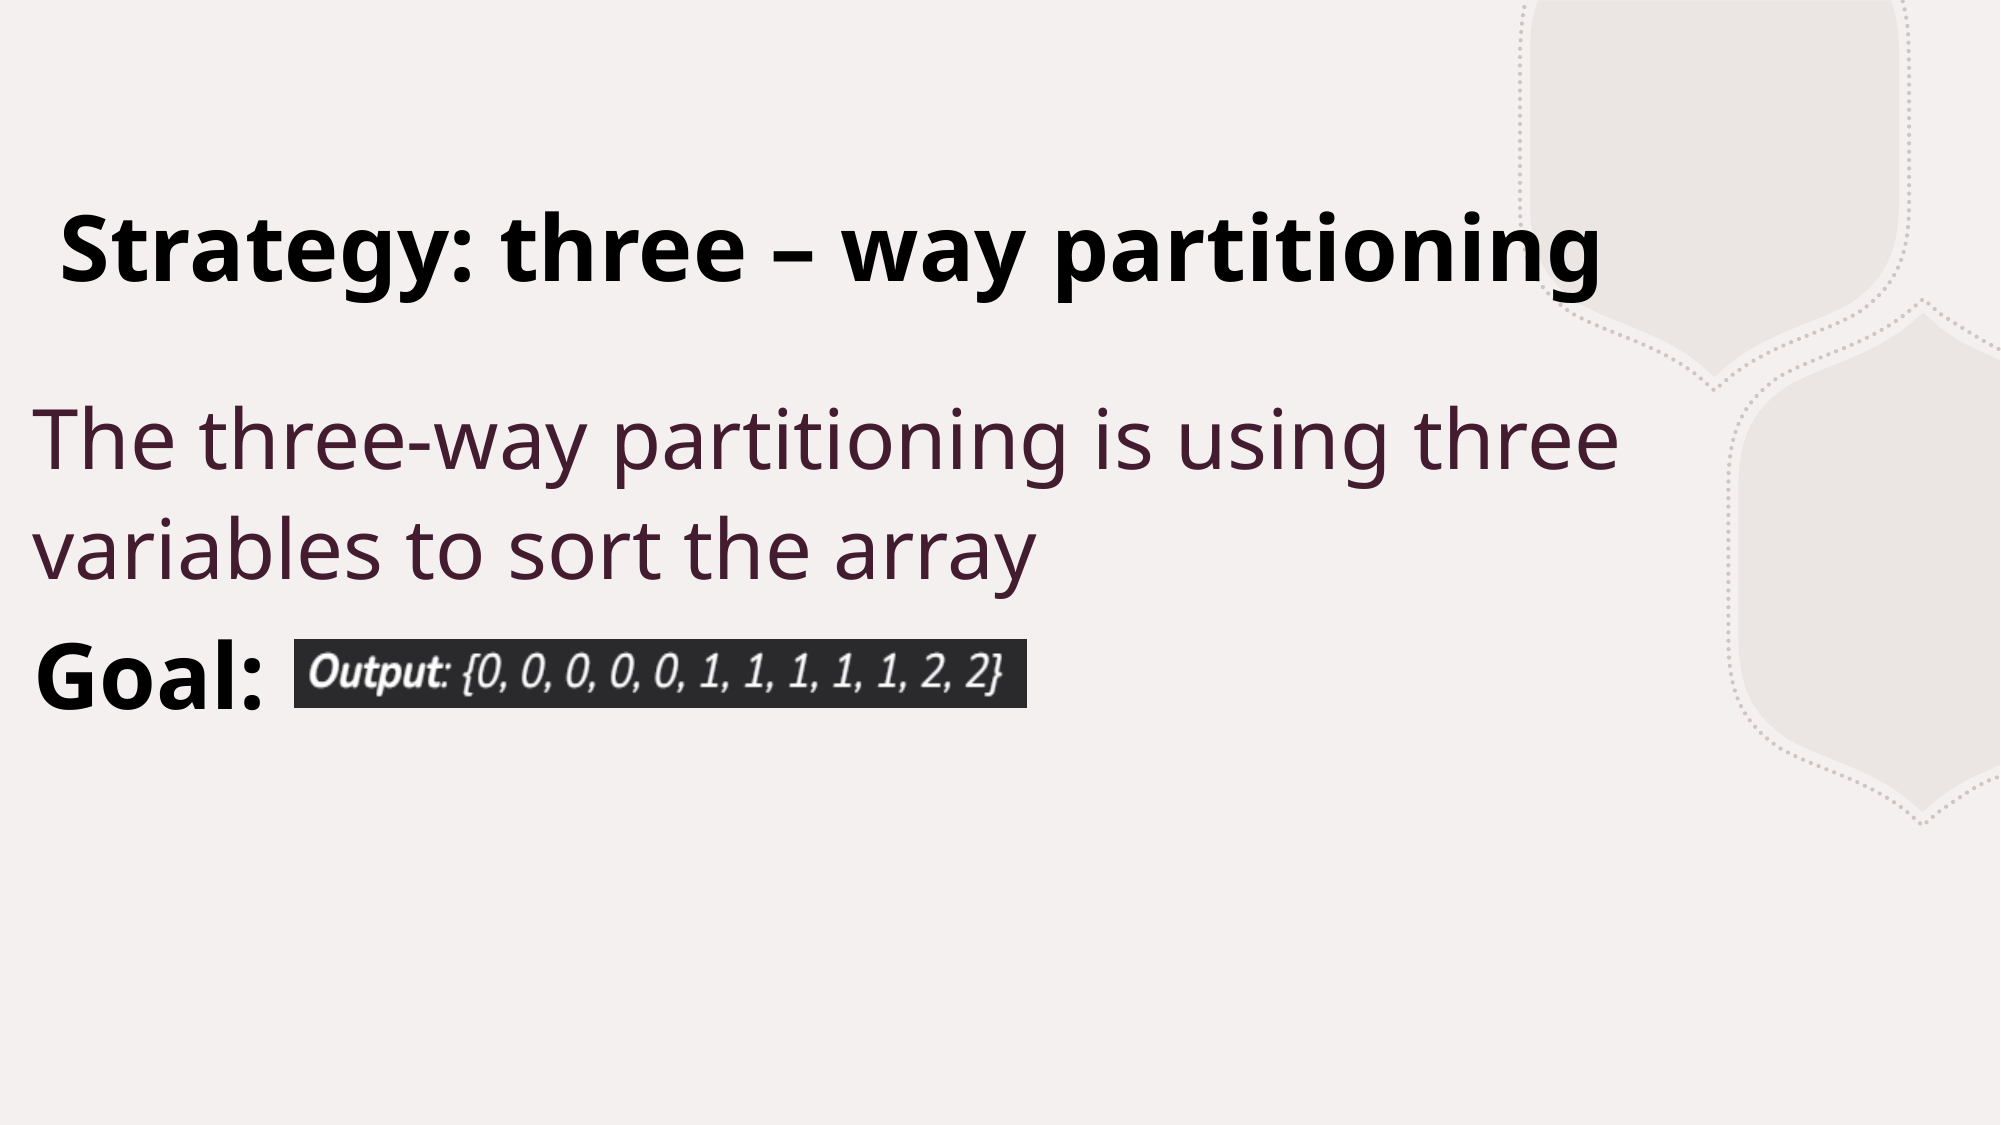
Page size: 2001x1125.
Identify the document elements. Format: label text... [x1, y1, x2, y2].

title Strategy: three – way partitioning [17, 157, 1648, 332]
picture [294, 639, 1027, 708]
text_box Goal: [18, 610, 295, 736]
list The three-way partitioning is using three variables to sort the array [17, 368, 1648, 968]
